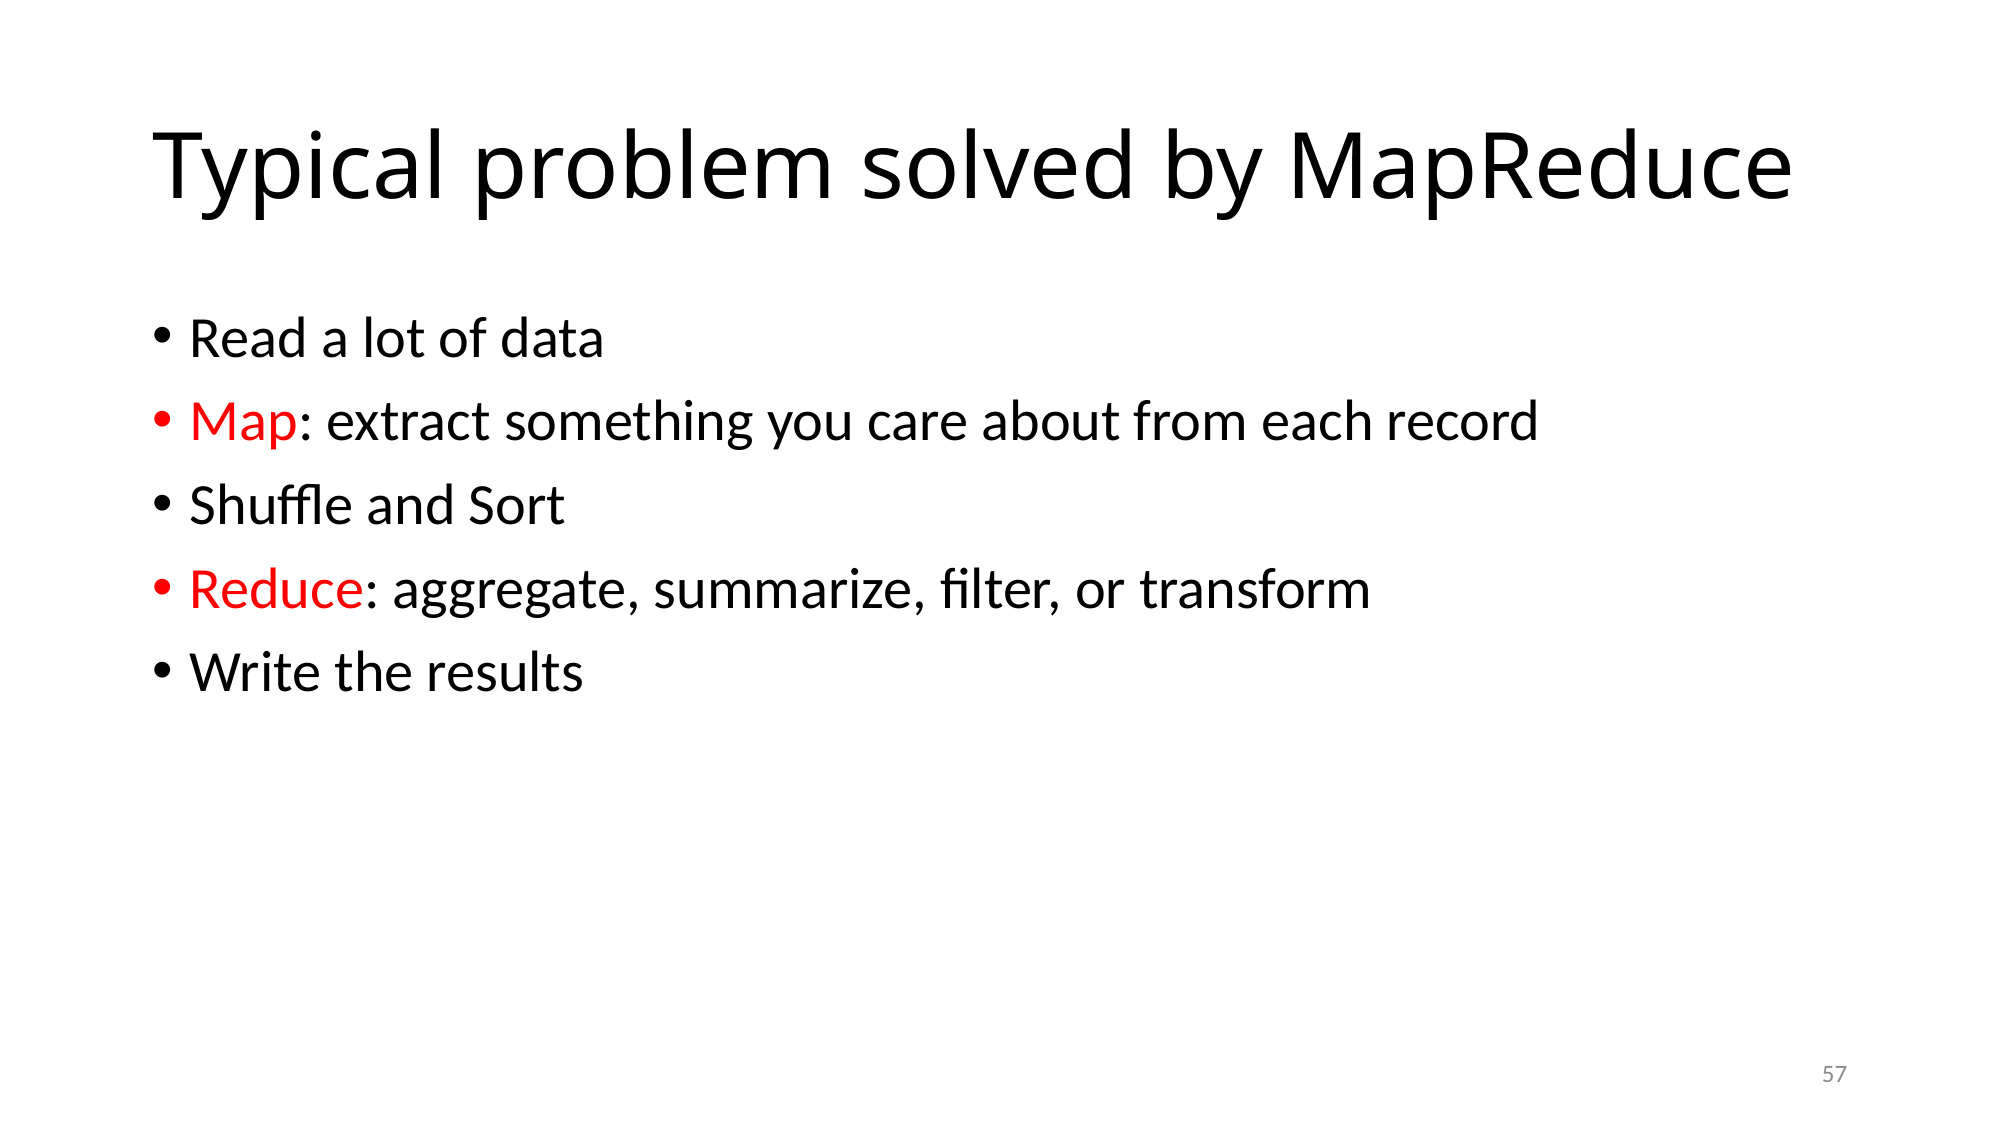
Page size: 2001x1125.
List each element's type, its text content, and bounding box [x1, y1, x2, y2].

title Typical problem solved by MapReduce [137, 59, 1863, 278]
list Read a lot of data Map: extract something you care about from each record Shuffle and Sort Reduce: aggregate, summarize, filter, or transform Write the results [137, 299, 1863, 1014]
slide_number 57 [1412, 1042, 1863, 1103]
